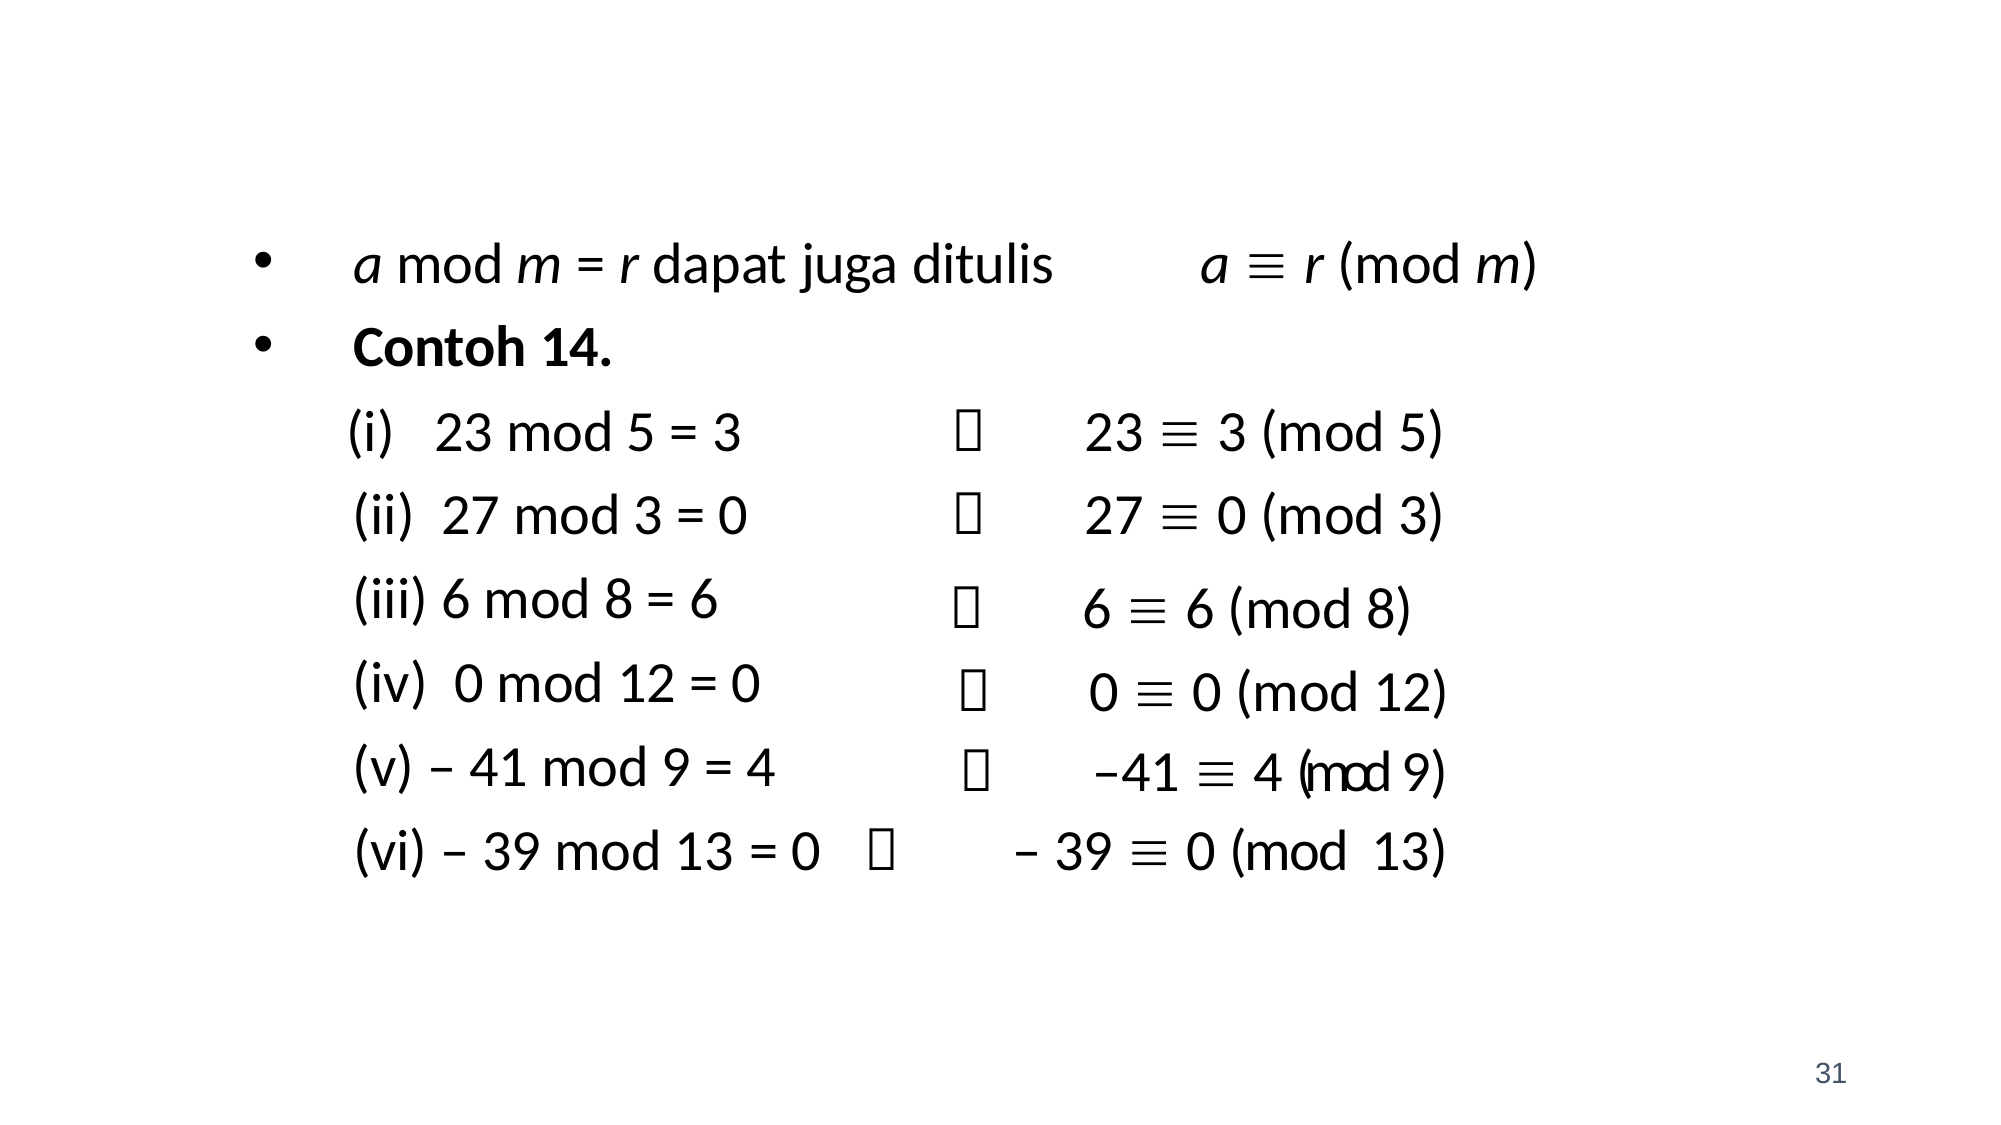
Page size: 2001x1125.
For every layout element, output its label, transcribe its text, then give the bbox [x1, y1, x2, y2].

text_box 23 mod 5 = 3 27 mod 3 = 0 6 mod 8 = 6 0 mod 12 = 0 (v) – 41 mod 9 = 4 [343, 376, 865, 798]
text_box a mod m = r dapat juga ditulis a  r (mod m) Contoh 14. [251, 209, 2000, 379]
text_box (vi) – 39 mod 13 = 0  – 39  0 (mod 13) [350, 810, 1850, 882]
text_box 31 [1812, 1052, 1850, 1090]
text_box 23  3 (mod 5) 27  0 (mod 3) [865, 376, 1638, 547]
text_box –41  4 (mod 9) [957, 730, 1613, 803]
text_box 6  6 (mod 8) 0  0 (mod 12) [865, 553, 1696, 724]
